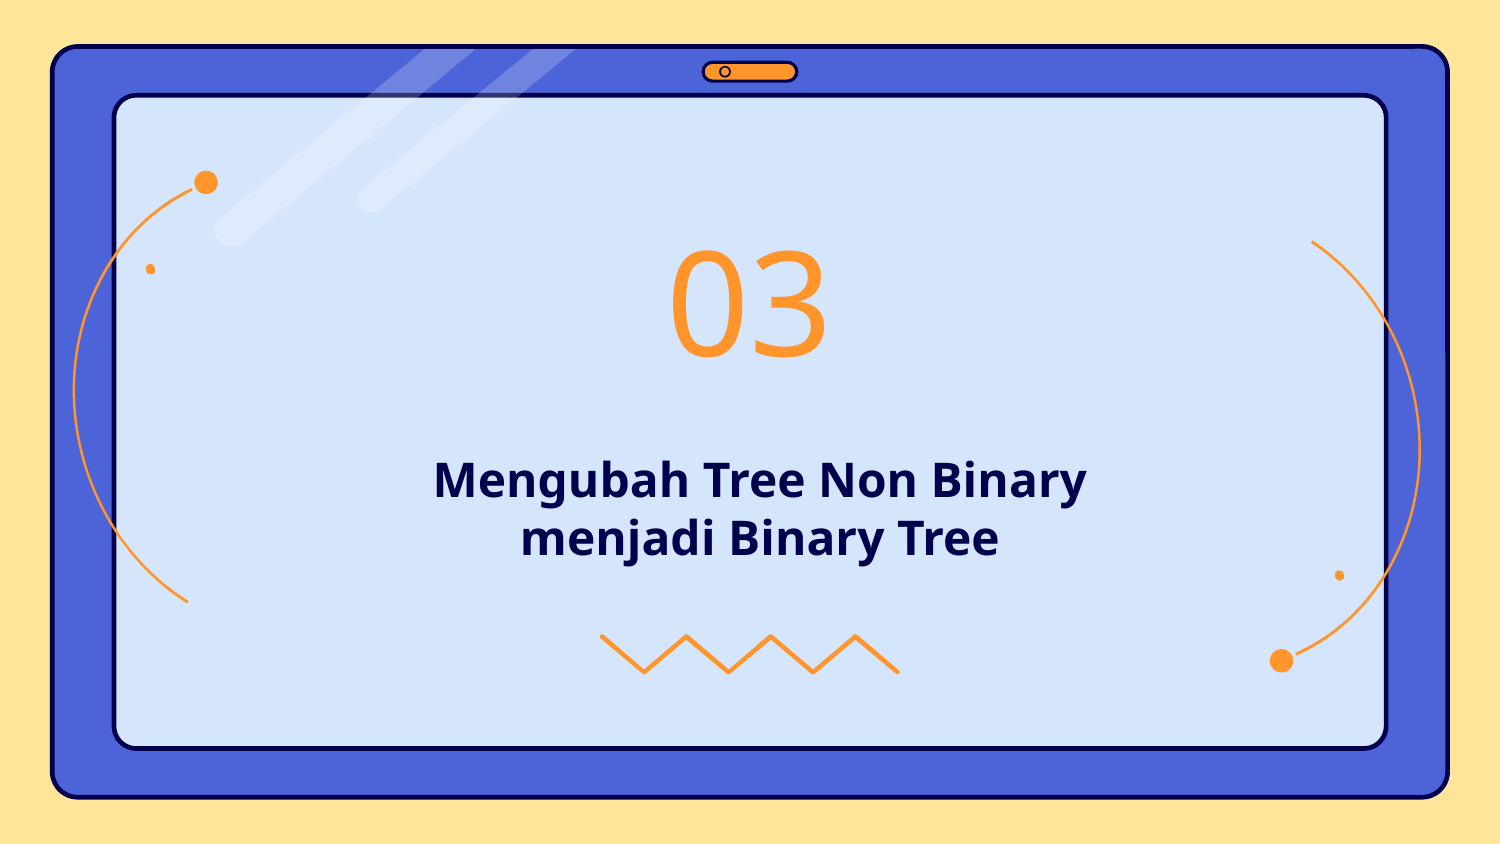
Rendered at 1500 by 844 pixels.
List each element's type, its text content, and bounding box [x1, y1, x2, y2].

title Mengubah Tree Non Binary menjadi Binary Tree [418, 380, 1102, 566]
title 03 [408, 240, 1092, 357]
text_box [1215, 227, 1459, 671]
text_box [35, 174, 278, 618]
text_box [599, 634, 900, 675]
